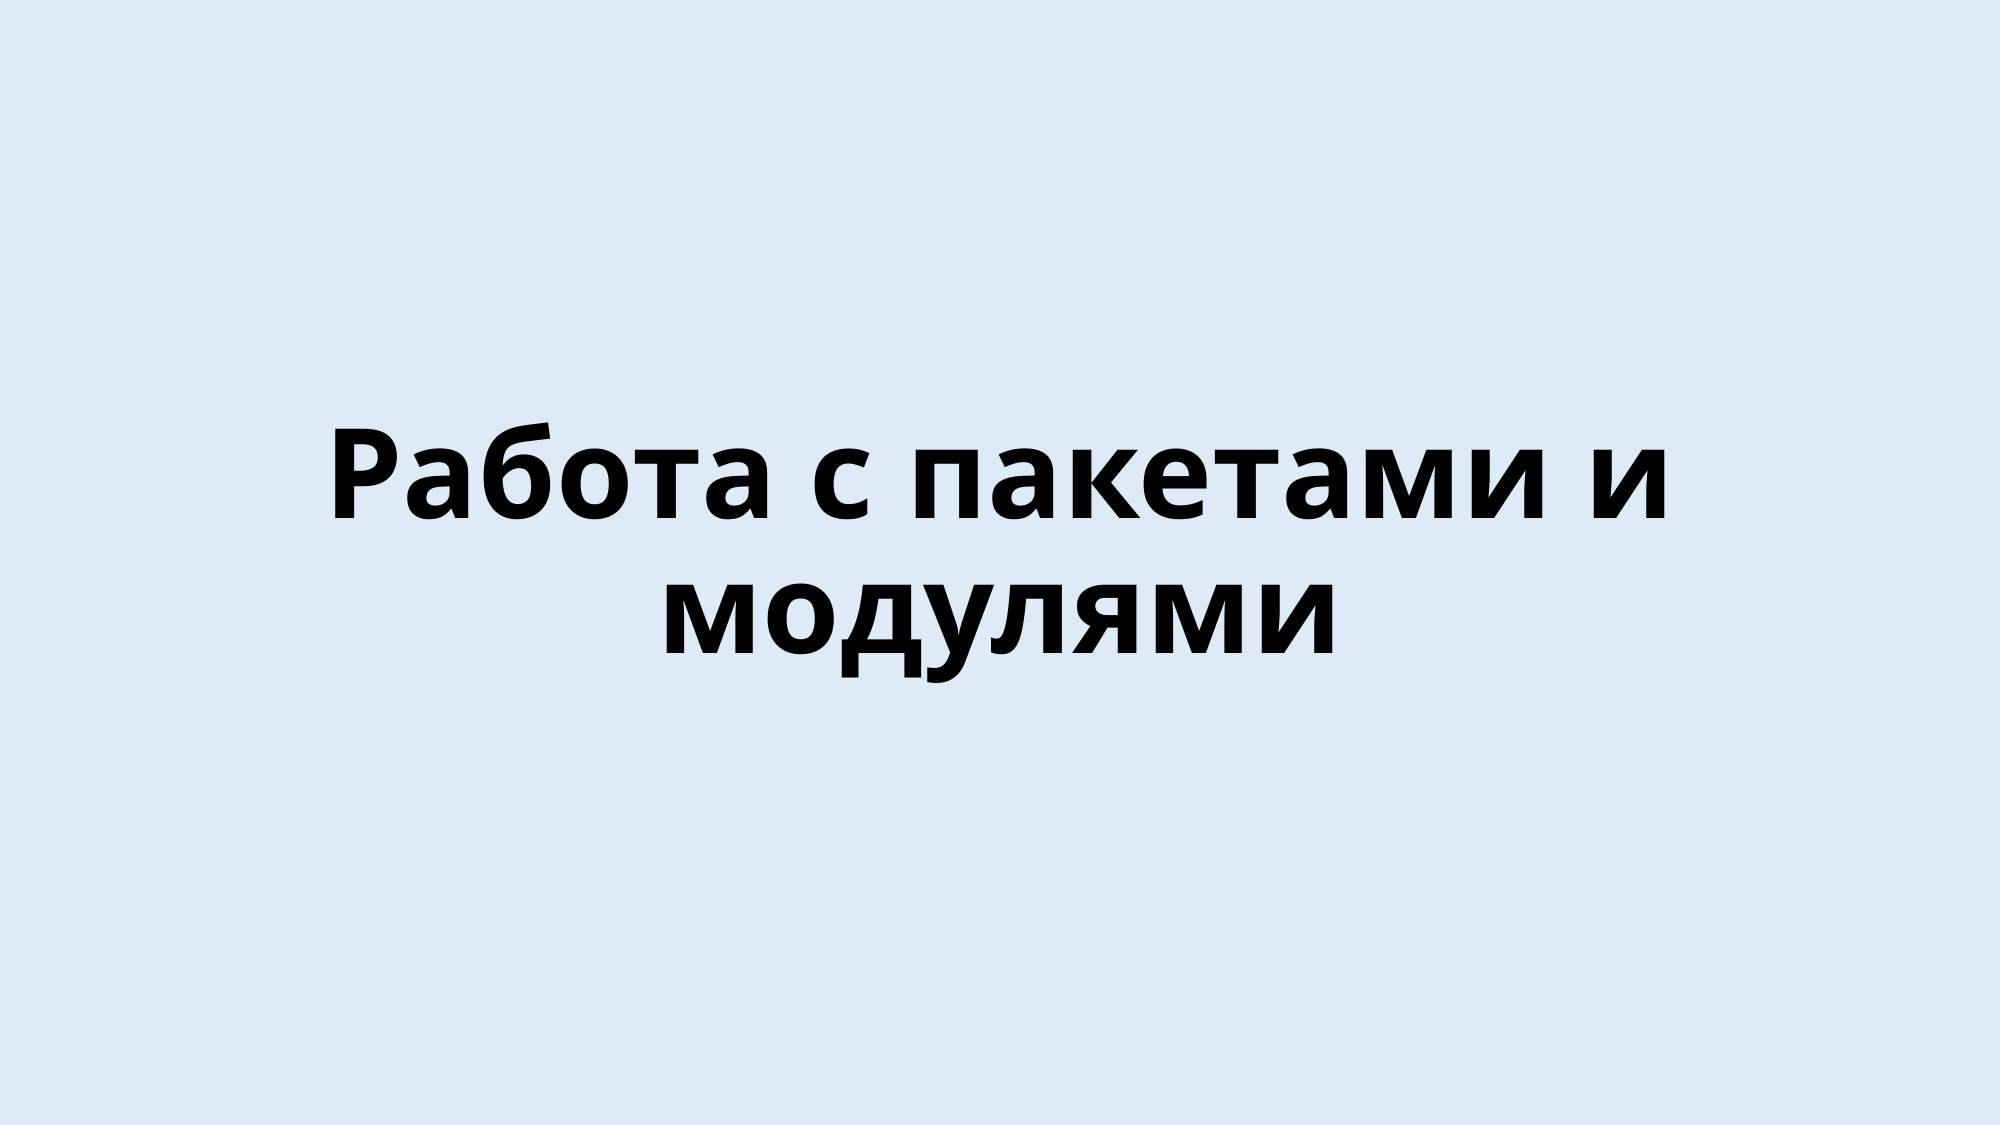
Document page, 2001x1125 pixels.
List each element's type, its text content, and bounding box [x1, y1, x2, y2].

title Работа с пакетами и модулями [249, 296, 1750, 689]
